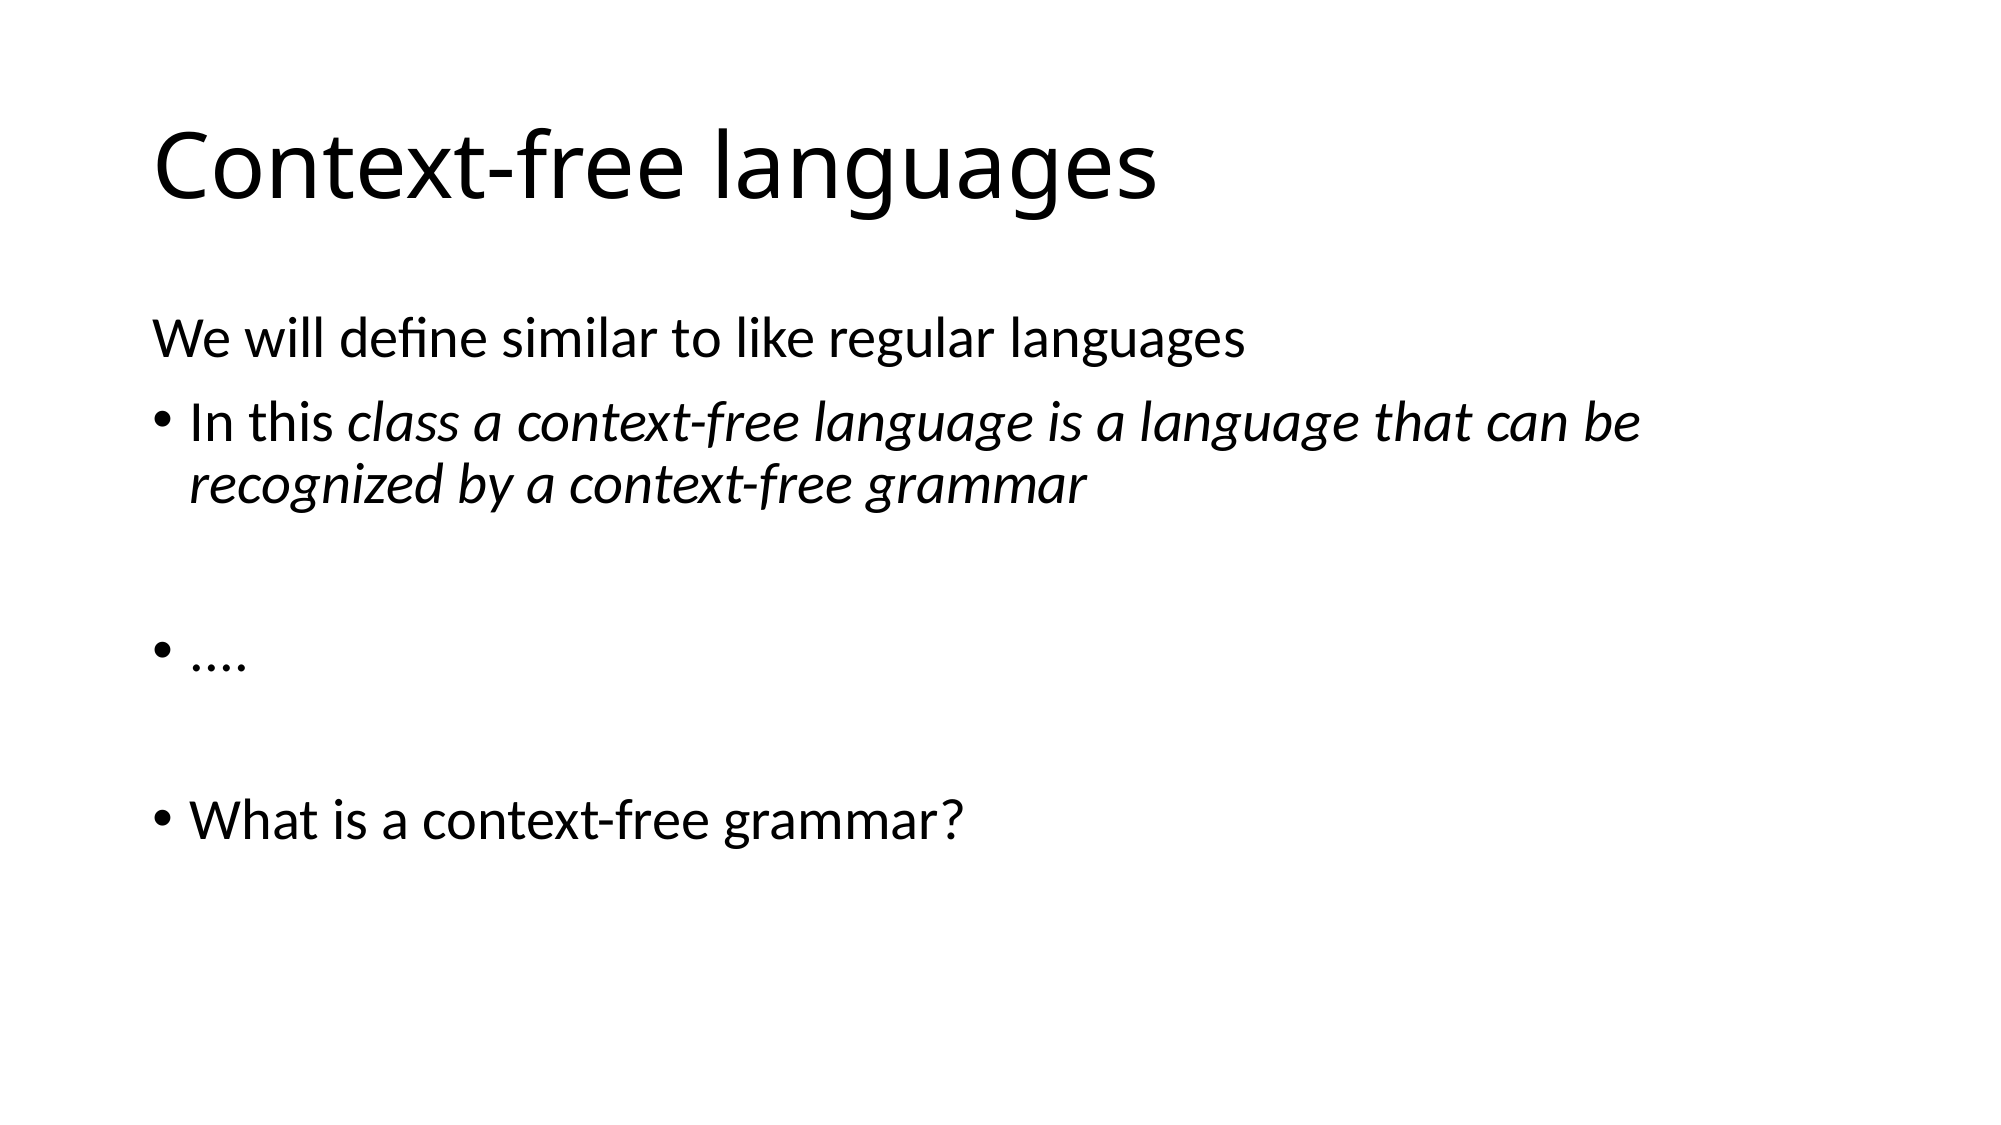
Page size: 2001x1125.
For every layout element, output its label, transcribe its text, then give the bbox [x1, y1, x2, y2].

title Context-free languages [137, 59, 1863, 278]
list We will define similar to like regular languages In this class a context-free language is a language that can be recognized by a context-free grammar .... What is a context-free grammar? [137, 299, 1863, 1014]
